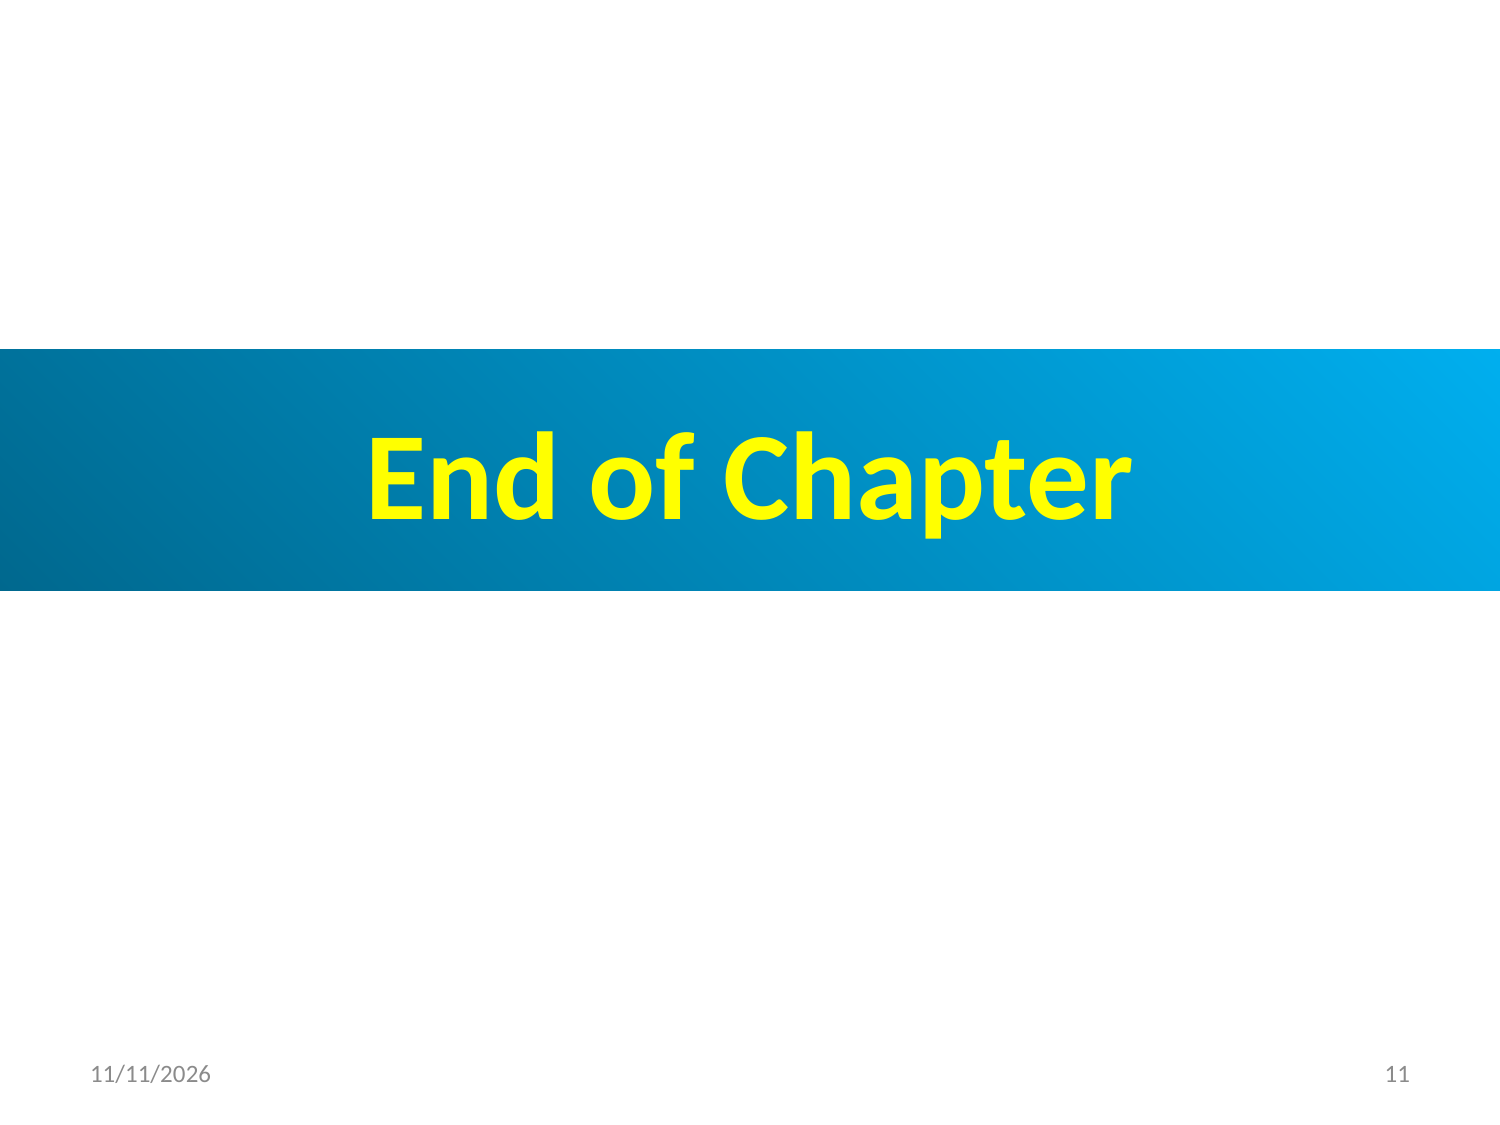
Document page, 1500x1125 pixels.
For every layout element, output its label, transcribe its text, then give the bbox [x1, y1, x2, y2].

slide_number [75, 1042, 425, 1103]
title End of Chapter [0, 349, 1500, 591]
slide_number 11 [1074, 1042, 1425, 1103]
